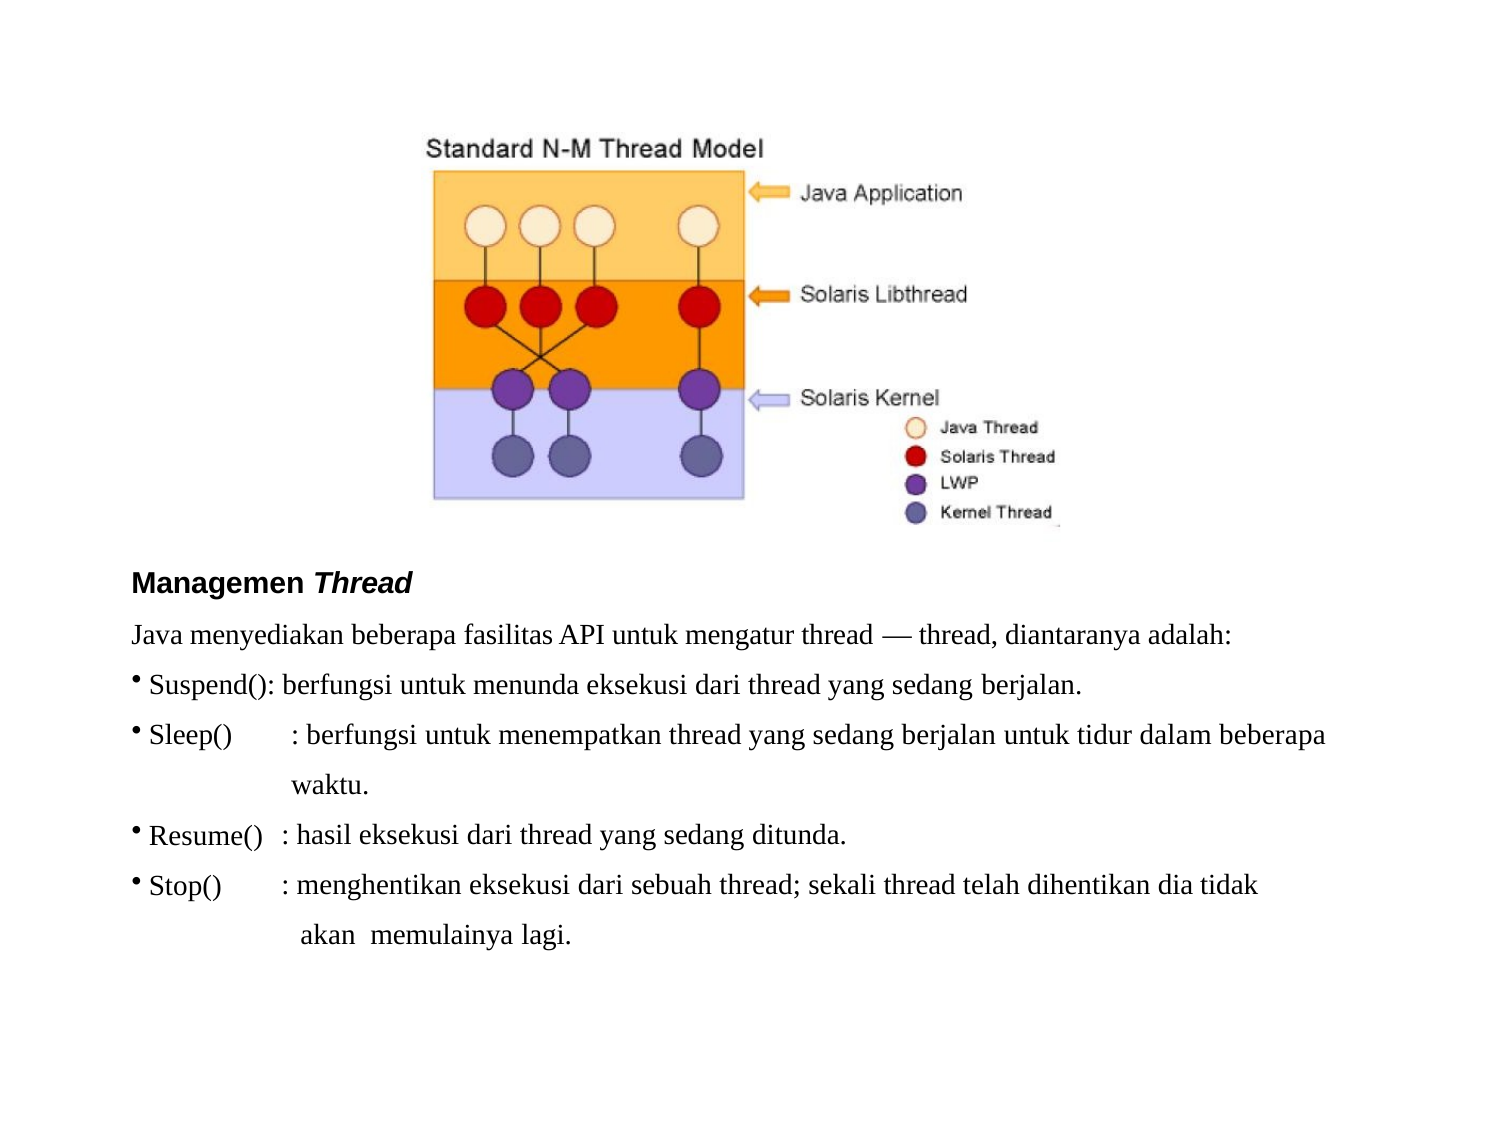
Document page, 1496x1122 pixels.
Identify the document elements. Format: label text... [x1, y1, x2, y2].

text_box : berfungsi untuk menempatkan thread yang sedang berjalan untuk tidur dalam beberapa waktu. : hasil eksekusi dari thread yang sedang ditunda. : menghentikan eksekusi dari sebuah thread; sekali thread telah dihentikan dia tidak akan memulainya lagi. [279, 697, 1362, 951]
text_box Resume() Stop() [129, 798, 265, 902]
text_box Sleep() [129, 713, 235, 751]
text_box Managemen Thread Java menyediakan beberapa fasilitas API untuk mengatur thread — thread, diantaranya adalah: Suspend(): berfungsi untuk menunda eksekusi dari thread yang sedang berjalan. [129, 545, 1243, 700]
text_box [421, 132, 1061, 542]
